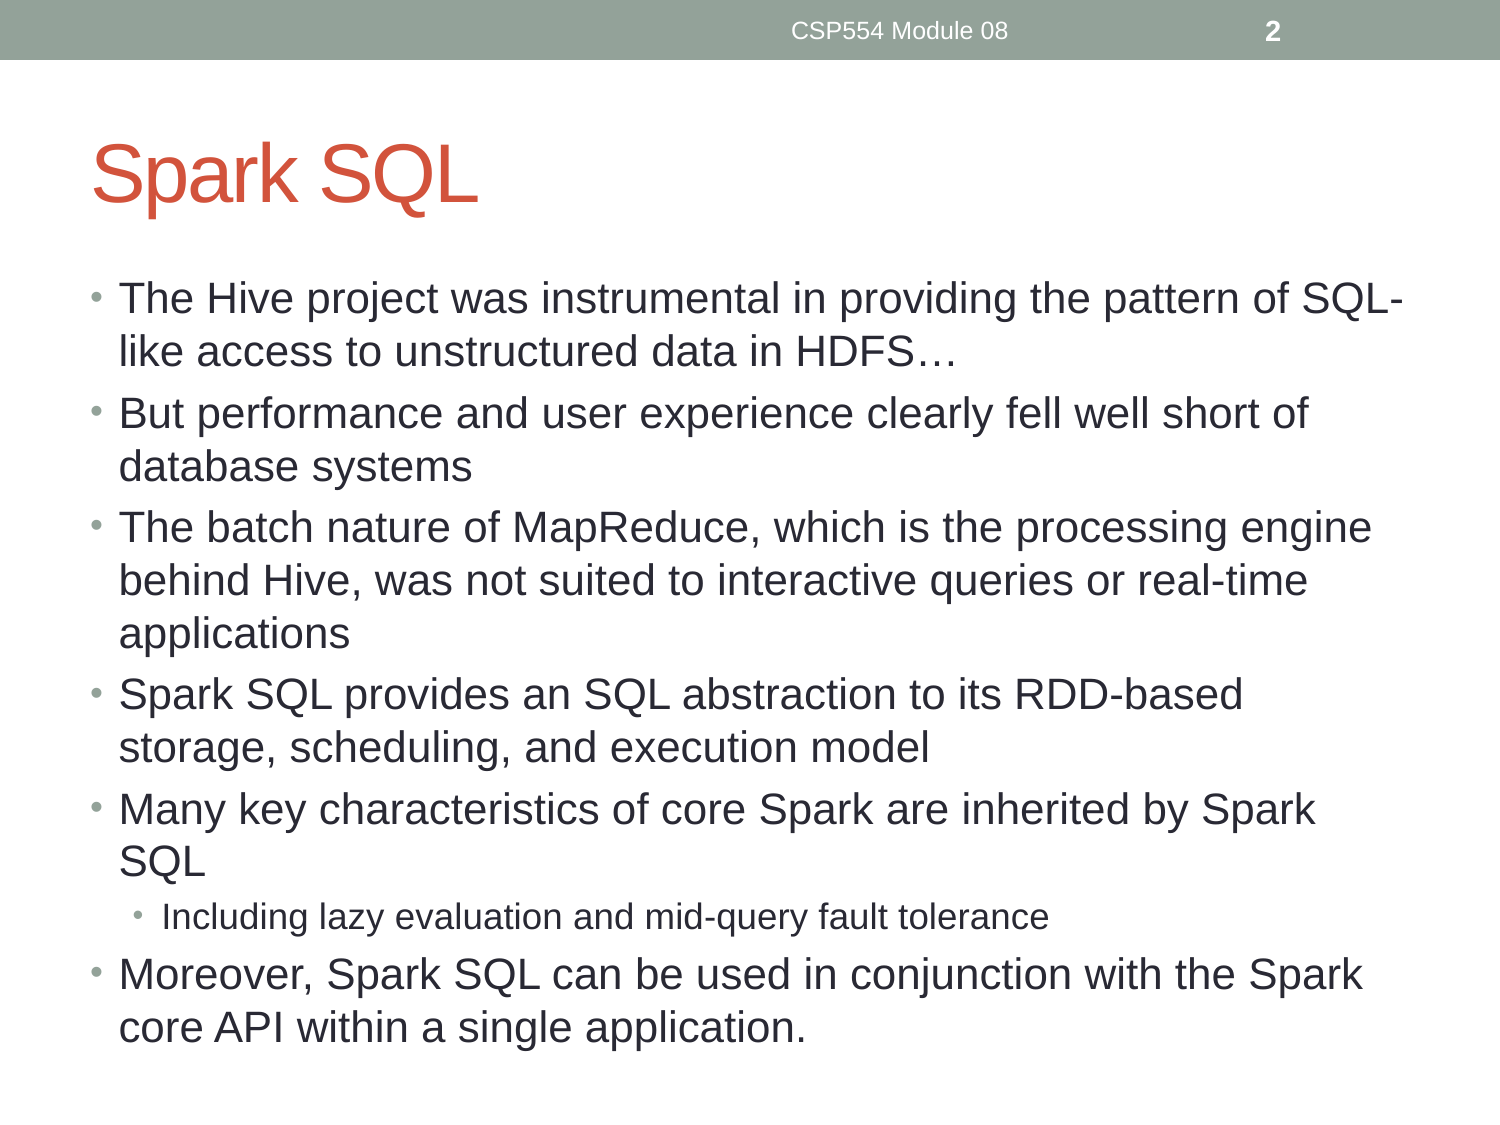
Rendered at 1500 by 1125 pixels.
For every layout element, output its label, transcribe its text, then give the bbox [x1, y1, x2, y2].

footer CSP554 Module 08 [562, 3, 1238, 57]
slide_number 2 [1250, 3, 1425, 57]
list The Hive project was instrumental in providing the pattern of SQL-like access to unstructured data in HDFS… But performance and user experience clearly fell well short of database systems The batch nature of MapReduce, which is the processing engine behind Hive, was not suited to interactive queries or real-time applications Spark SQL provides an SQL abstraction to its RDD-based storage, scheduling, and execution model Many key characteristics of core Spark are inherited by Spark SQL Including lazy evaluation and mid-query fault tolerance Moreover, Spark SQL can be used in conjunction with the Spark core API within a single application. [75, 262, 1425, 1063]
title Spark SQL [75, 87, 1425, 250]
